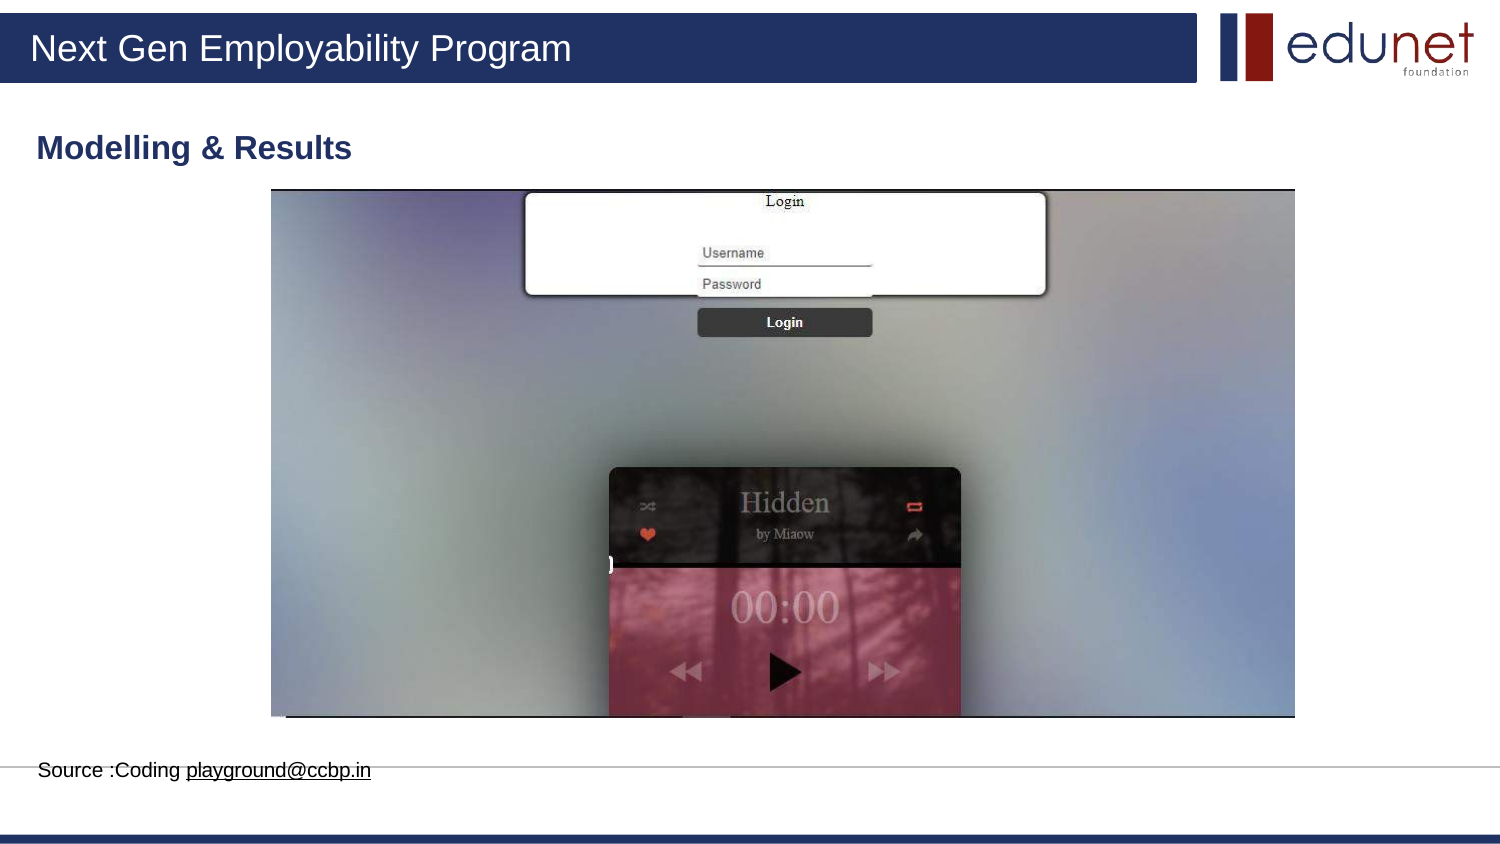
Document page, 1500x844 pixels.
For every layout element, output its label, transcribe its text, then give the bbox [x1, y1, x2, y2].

picture [1287, 21, 1474, 76]
text_box Next Gen Employability Program [2, 21, 1193, 69]
picture [270, 189, 1295, 718]
text_box Source :Coding playground@ccbp.in [35, 755, 377, 783]
text_box Modelling & Results [34, 124, 358, 166]
